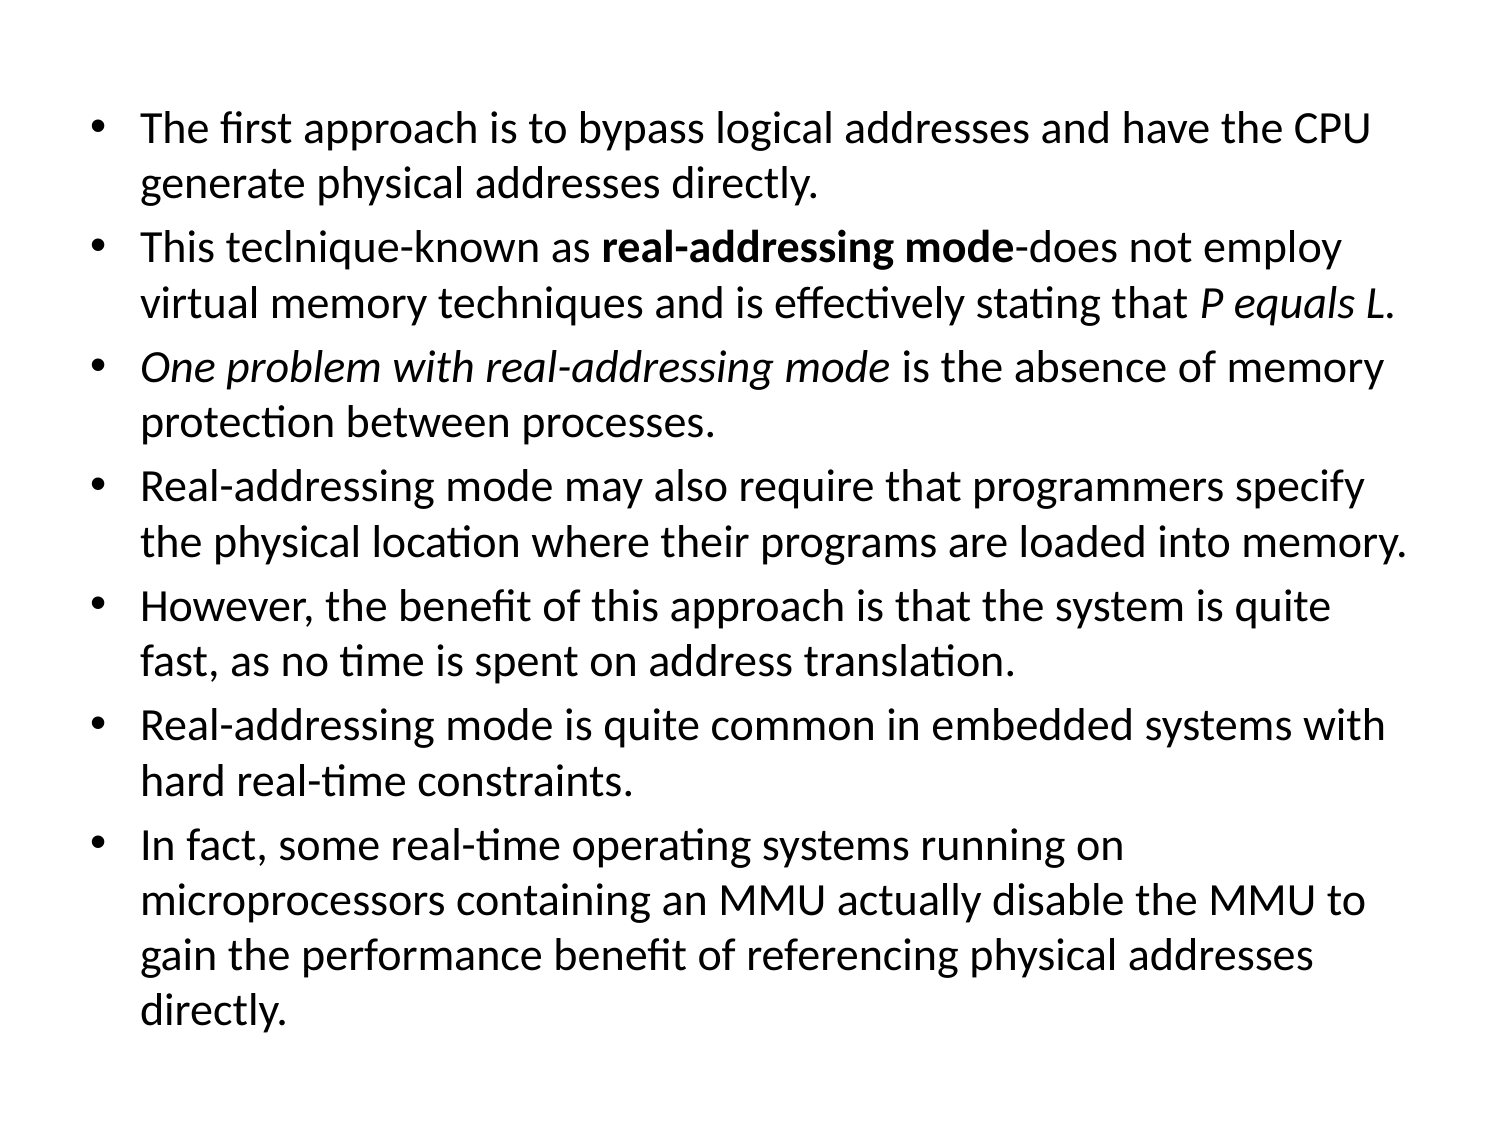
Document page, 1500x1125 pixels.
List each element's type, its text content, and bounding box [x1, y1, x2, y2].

list The first approach is to bypass logical addresses and have the CPU generate physical addresses directly. This teclnique-known as real-addressing mode-does not employ virtual memory techniques and is effectively stating that P equals L. One problem with real-addressing mode is the absence of memory protection between processes. Real-addressing mode may also require that programmers specify the physical location where their programs are loaded into memory. However, the benefit of this approach is that the system is quite fast, as no time is spent on address translation. Real-addressing mode is quite common in embedded systems with hard real-time constraints. In fact, some real-time operating systems running on microprocessors containing an MMU actually disable the MMU to gain the performance benefit of referencing physical addresses directly. [75, 90, 1425, 1083]
